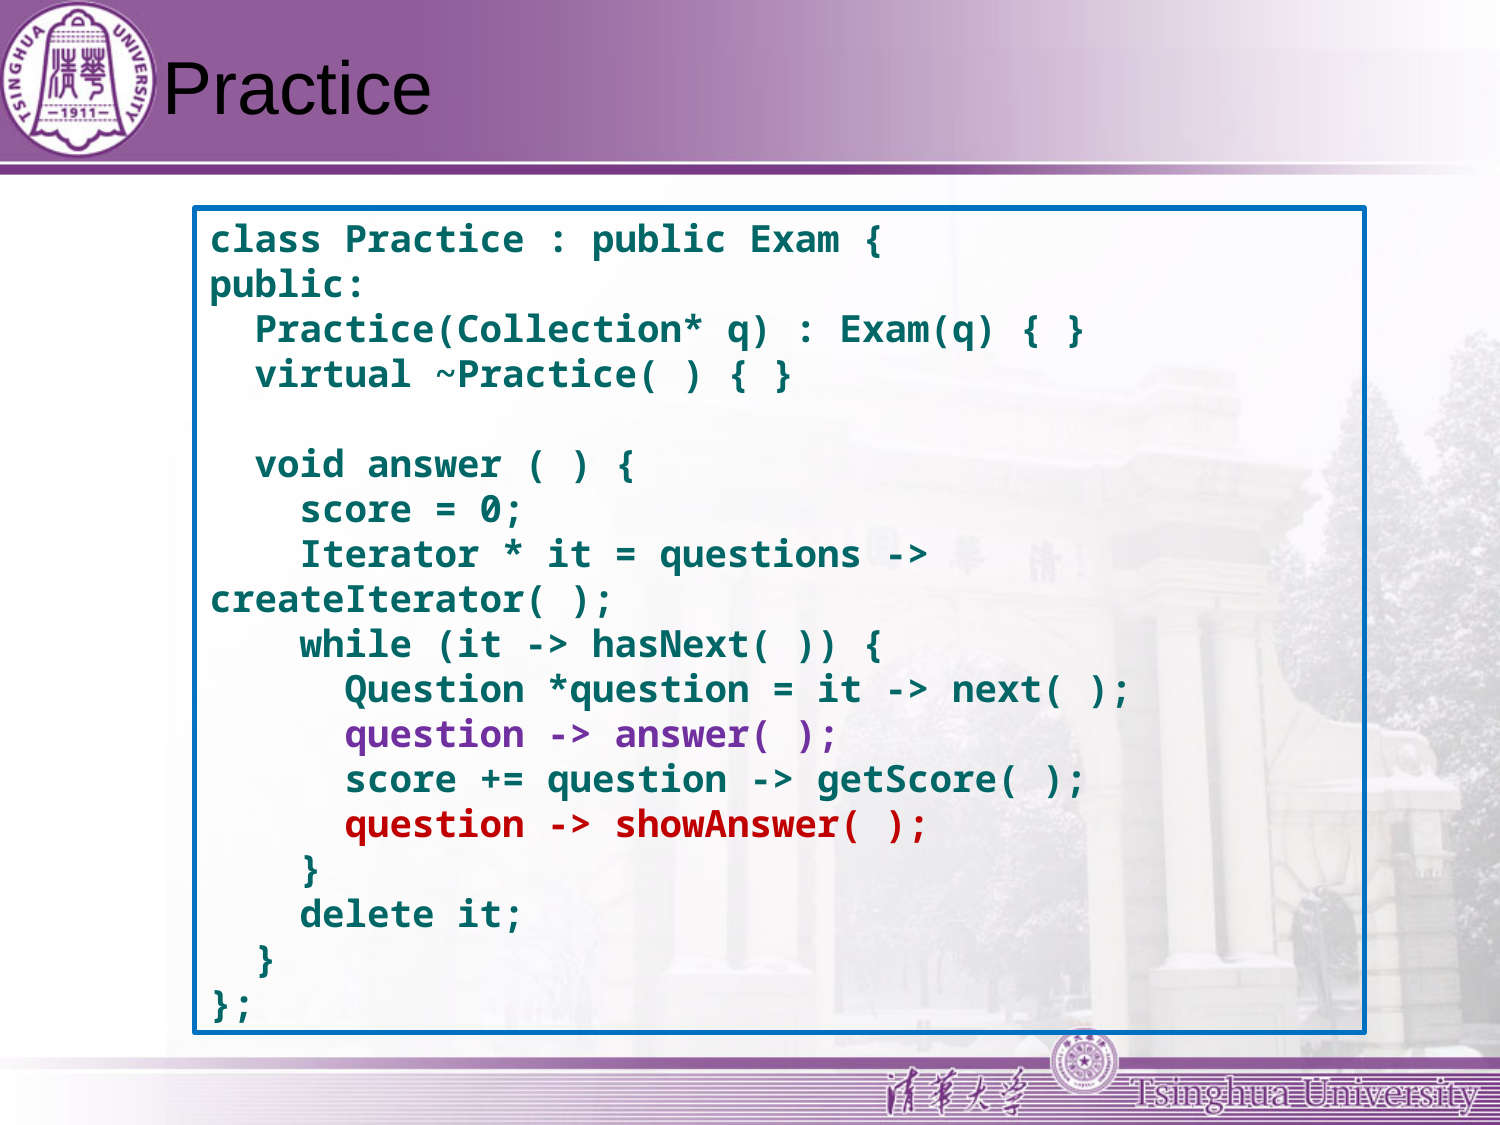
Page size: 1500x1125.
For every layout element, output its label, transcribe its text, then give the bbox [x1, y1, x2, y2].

text_box class Practice : public Exam { public: Practice(Collection* q) : Exam(q) { } virtual ~Practice( ) { } void answer ( ) { score = 0; Iterator * it = questions -> createIterator( ); while (it -> hasNext( )) { Question *question = it -> next( ); question -> answer( ); score += question -> getScore( ); question -> showAnswer( ); } delete it; } }; [194, 208, 1365, 1033]
title Practice [147, 19, 1500, 149]
picture [0, 0, 1500, 1125]
